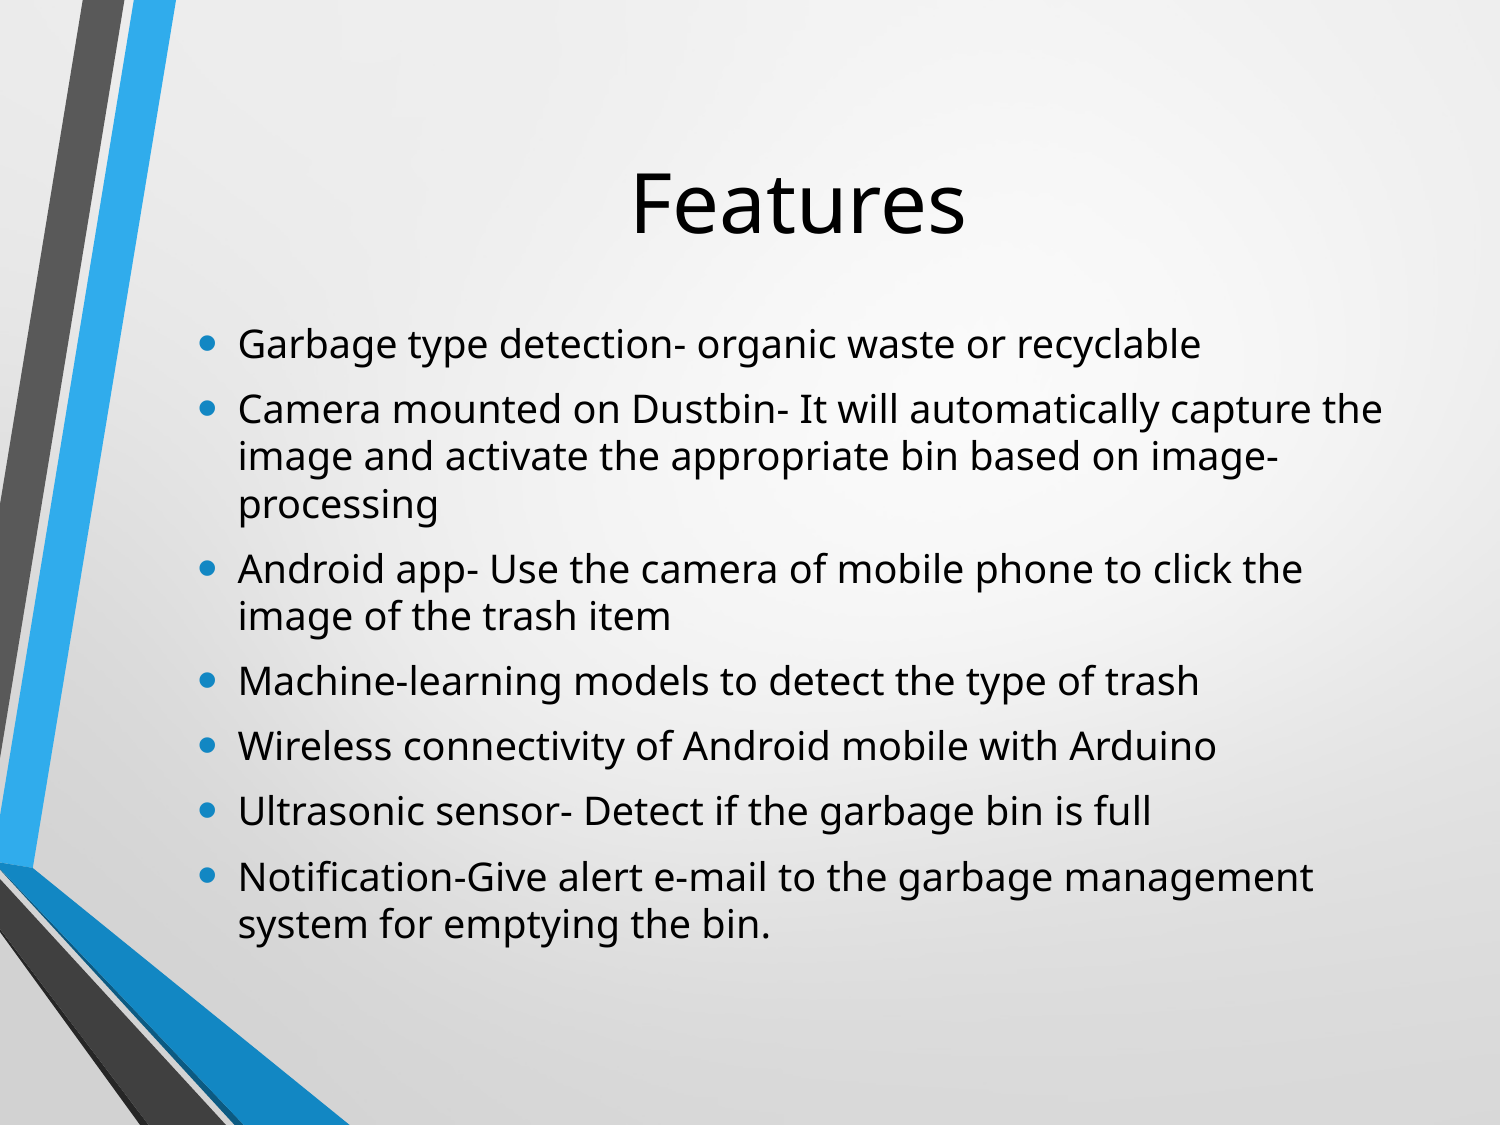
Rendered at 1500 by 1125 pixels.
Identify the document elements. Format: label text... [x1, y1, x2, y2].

list Garbage type detection- organic waste or recyclable Camera mounted on Dustbin- It will automatically capture the image and activate the appropriate bin based on image- processing Android app- Use the camera of mobile phone to click the image of the trash item Machine-learning models to detect the type of trash Wireless connectivity of Android mobile with Arduino Ultrasonic sensor- Detect if the garbage bin is full Notification-Give alert e-mail to the garbage management system for emptying the bin. [182, 305, 1416, 960]
title Features [182, 137, 1416, 264]
